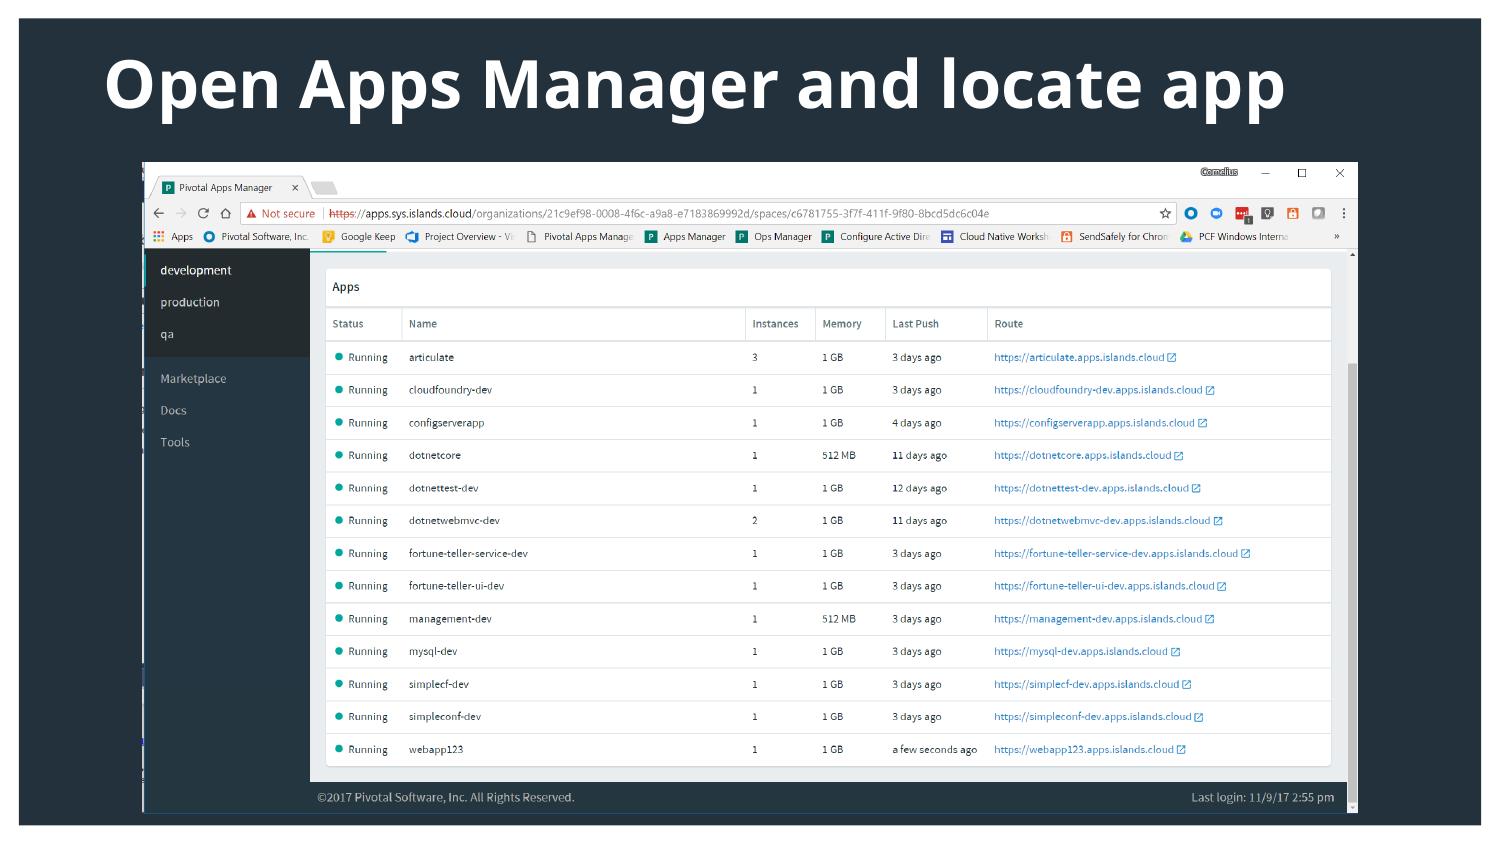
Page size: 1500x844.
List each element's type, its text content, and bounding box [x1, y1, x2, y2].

text_box Open Apps Manager and locate app [88, 34, 1411, 165]
picture [141, 161, 1359, 814]
